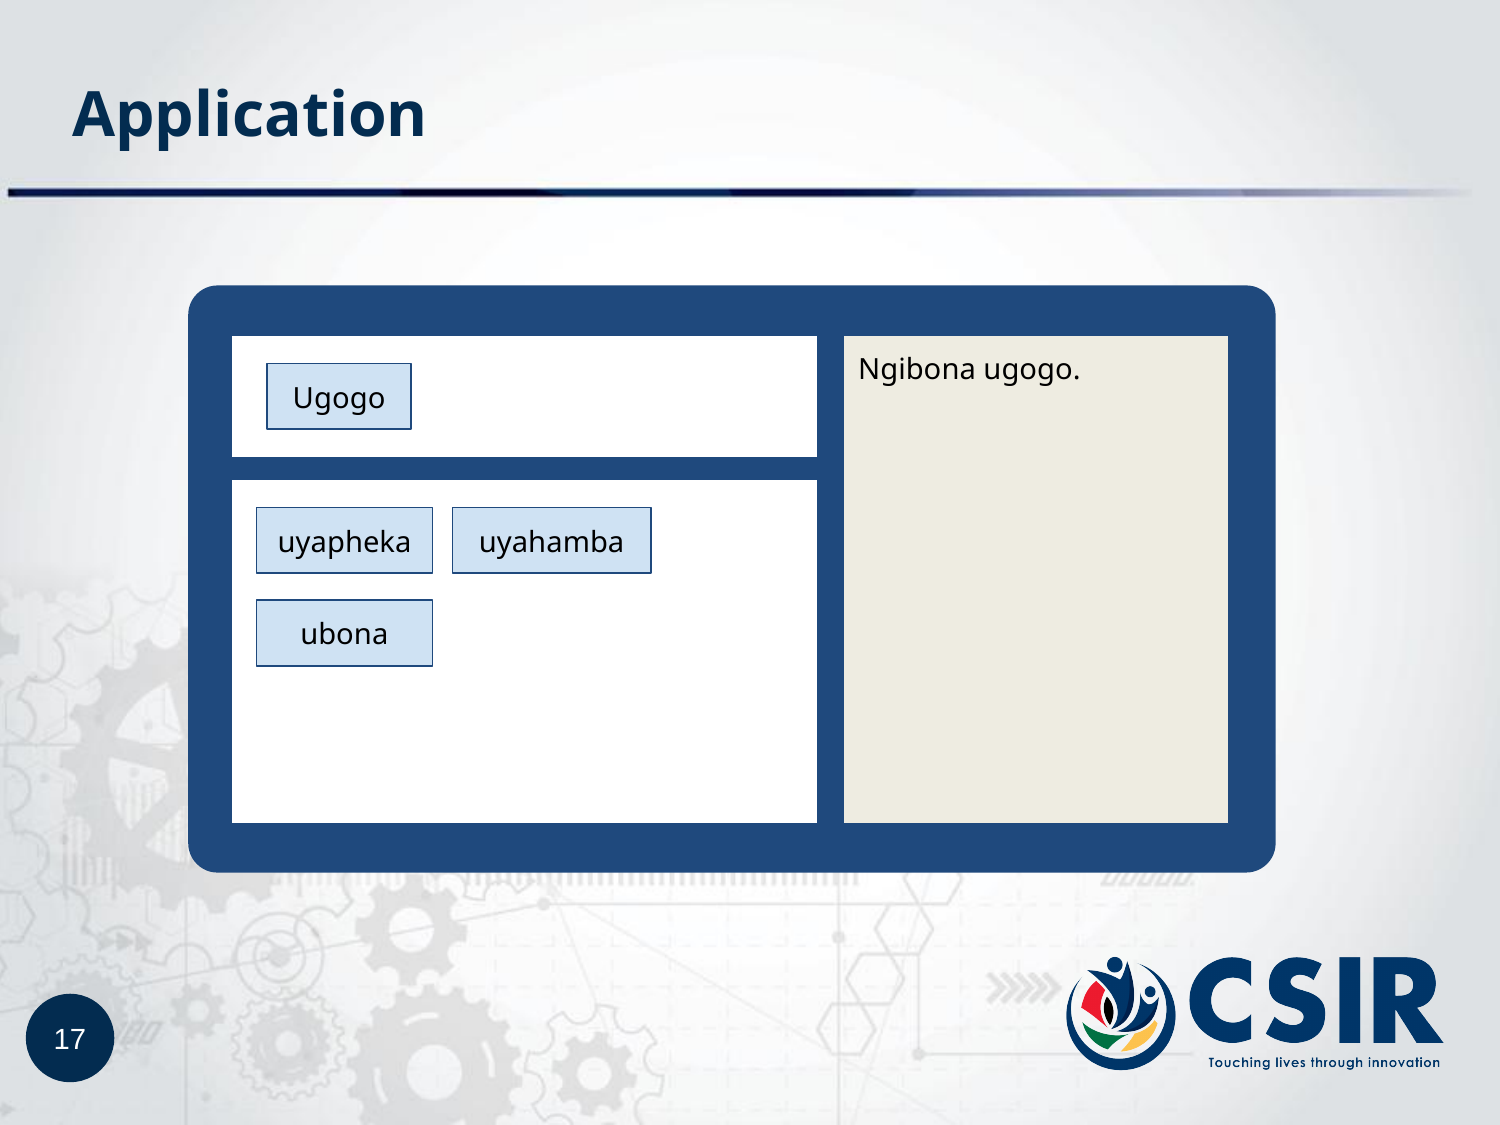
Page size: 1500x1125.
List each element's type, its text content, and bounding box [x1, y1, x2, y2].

title Application [56, 32, 1407, 192]
picture [0, 0, 1500, 1125]
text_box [188, 285, 1276, 873]
